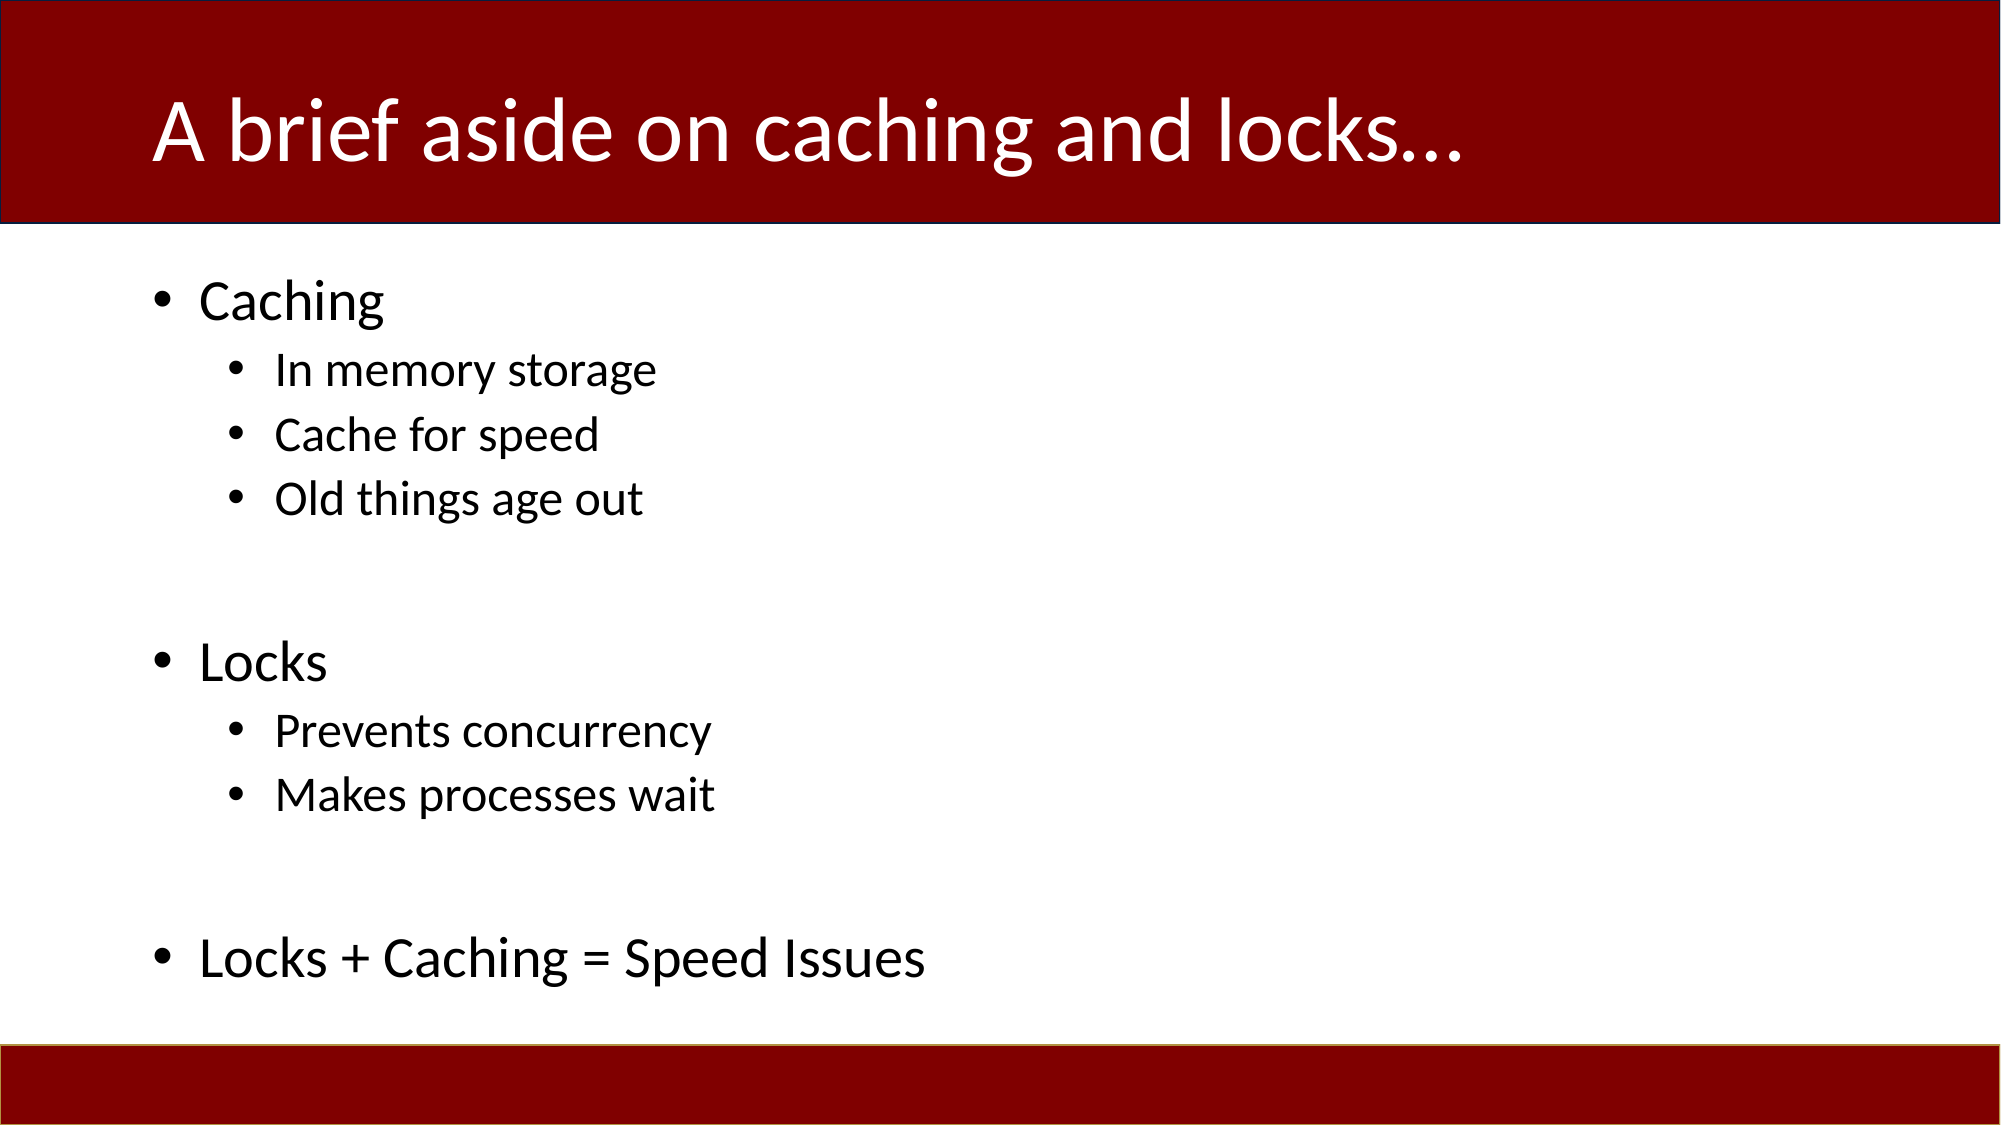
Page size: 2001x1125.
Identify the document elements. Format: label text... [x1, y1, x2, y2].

title A brief aside on caching and locks… [137, 66, 1961, 197]
list Caching In memory storage Cache for speed Old things age out Locks Prevents concurrency Makes processes wait Locks + Caching = Speed Issues [137, 262, 1961, 1014]
